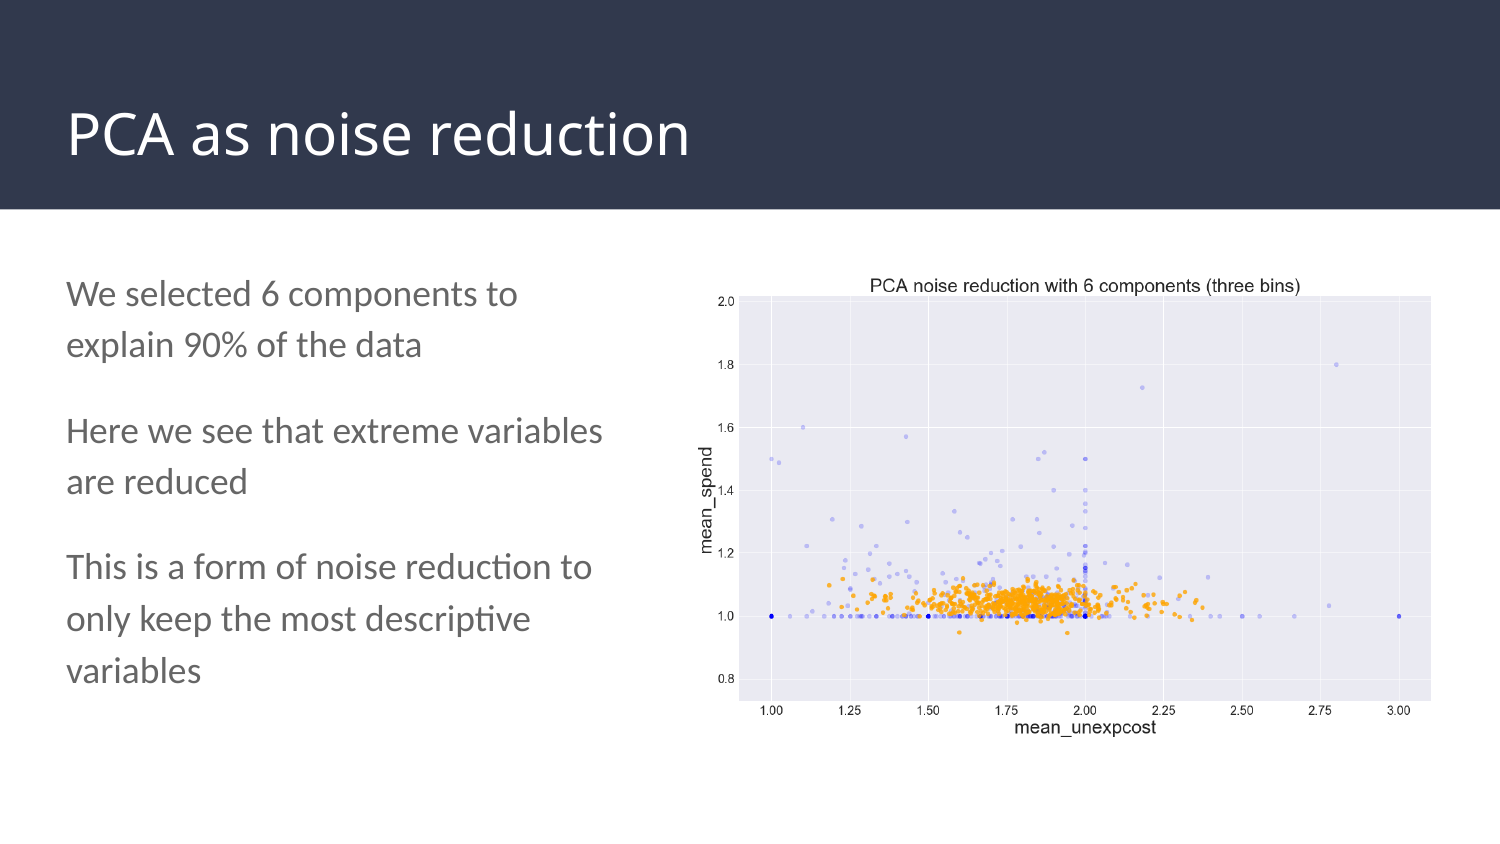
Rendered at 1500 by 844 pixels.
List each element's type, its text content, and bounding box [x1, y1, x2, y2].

picture [627, 231, 1500, 768]
list We selected 6 components to explain 90% of the data Here we see that extreme variables are reduced This is a form of noise reduction to only keep the most descriptive variables [51, 247, 621, 752]
title PCA as noise reduction [51, 82, 1449, 185]
